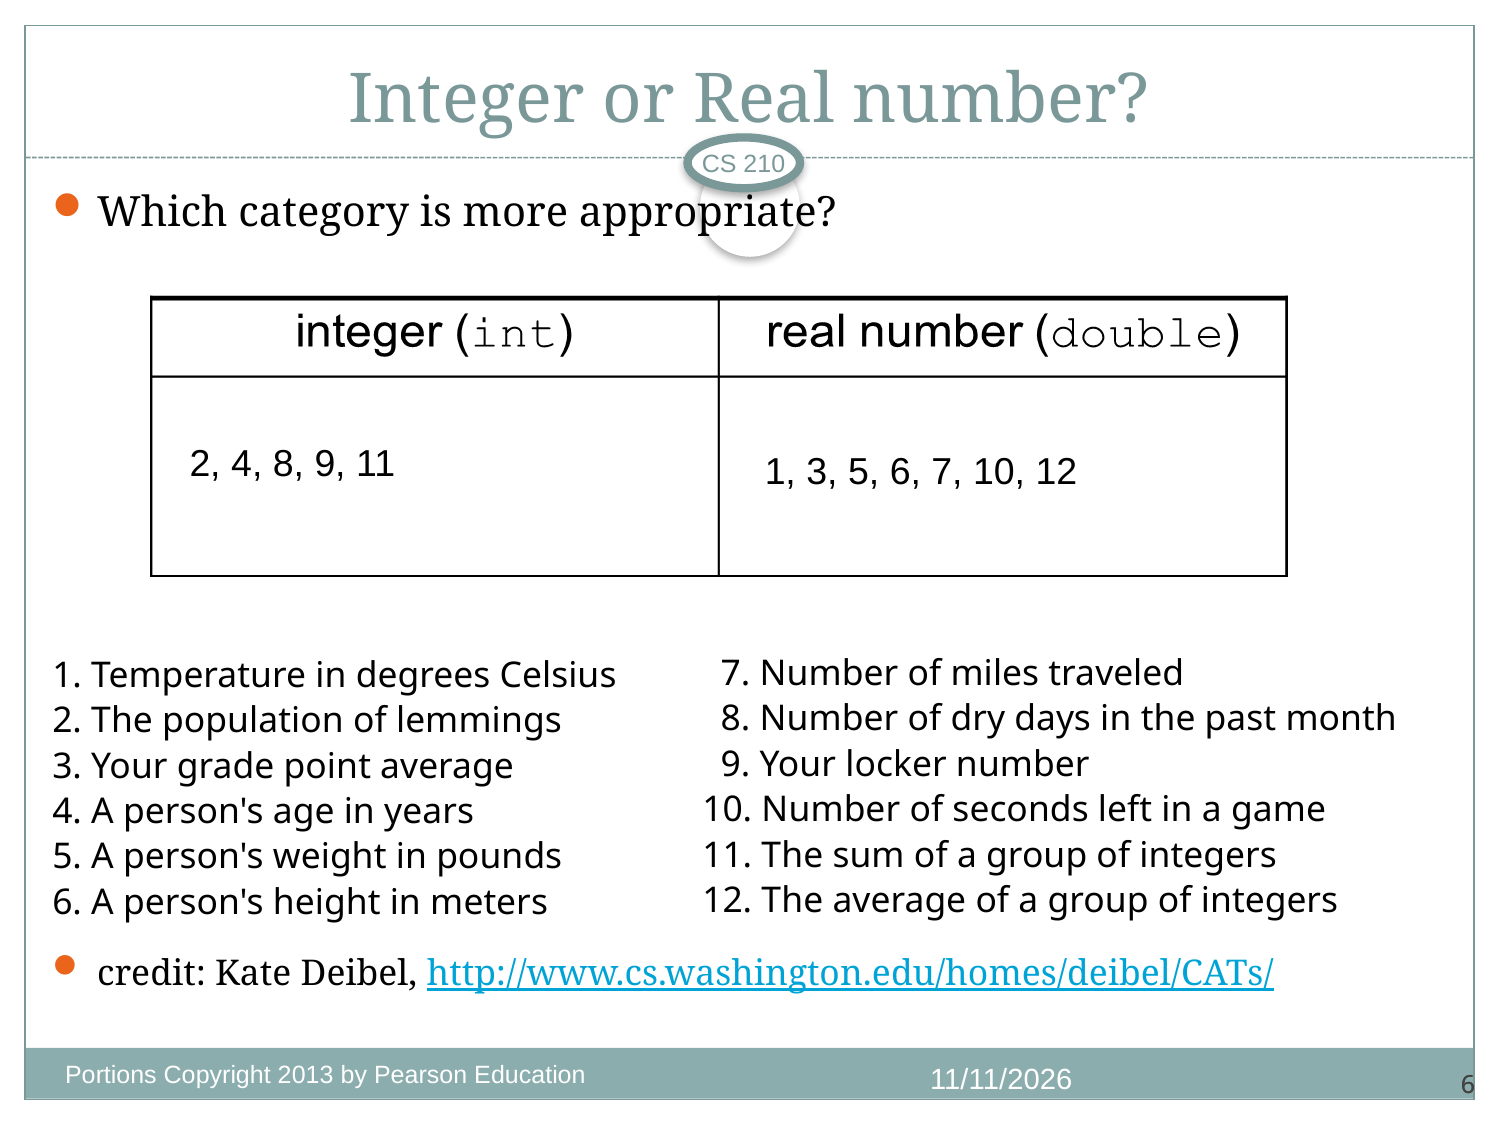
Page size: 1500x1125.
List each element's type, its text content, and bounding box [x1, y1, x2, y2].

slide_number CS 210 [675, 137, 813, 187]
text_box Which category is more appropriate? credit: Kate Deibel, http://www.cs.washington.edu/homes/deibel/CATs/ [37, 950, 1500, 1038]
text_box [174, 431, 1263, 501]
title Integer or Real number? [49, 37, 1450, 144]
text_box Which category is more appropriate? credit: Kate Deibel, http://www.cs.washington.edu/homes/deibel/CATs/ [37, 187, 1500, 646]
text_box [0, 647, 1500, 938]
picture [149, 287, 1288, 577]
footer Portions Copyright 2013 by Pearson Education [50, 1051, 663, 1112]
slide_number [837, 1052, 1088, 1113]
